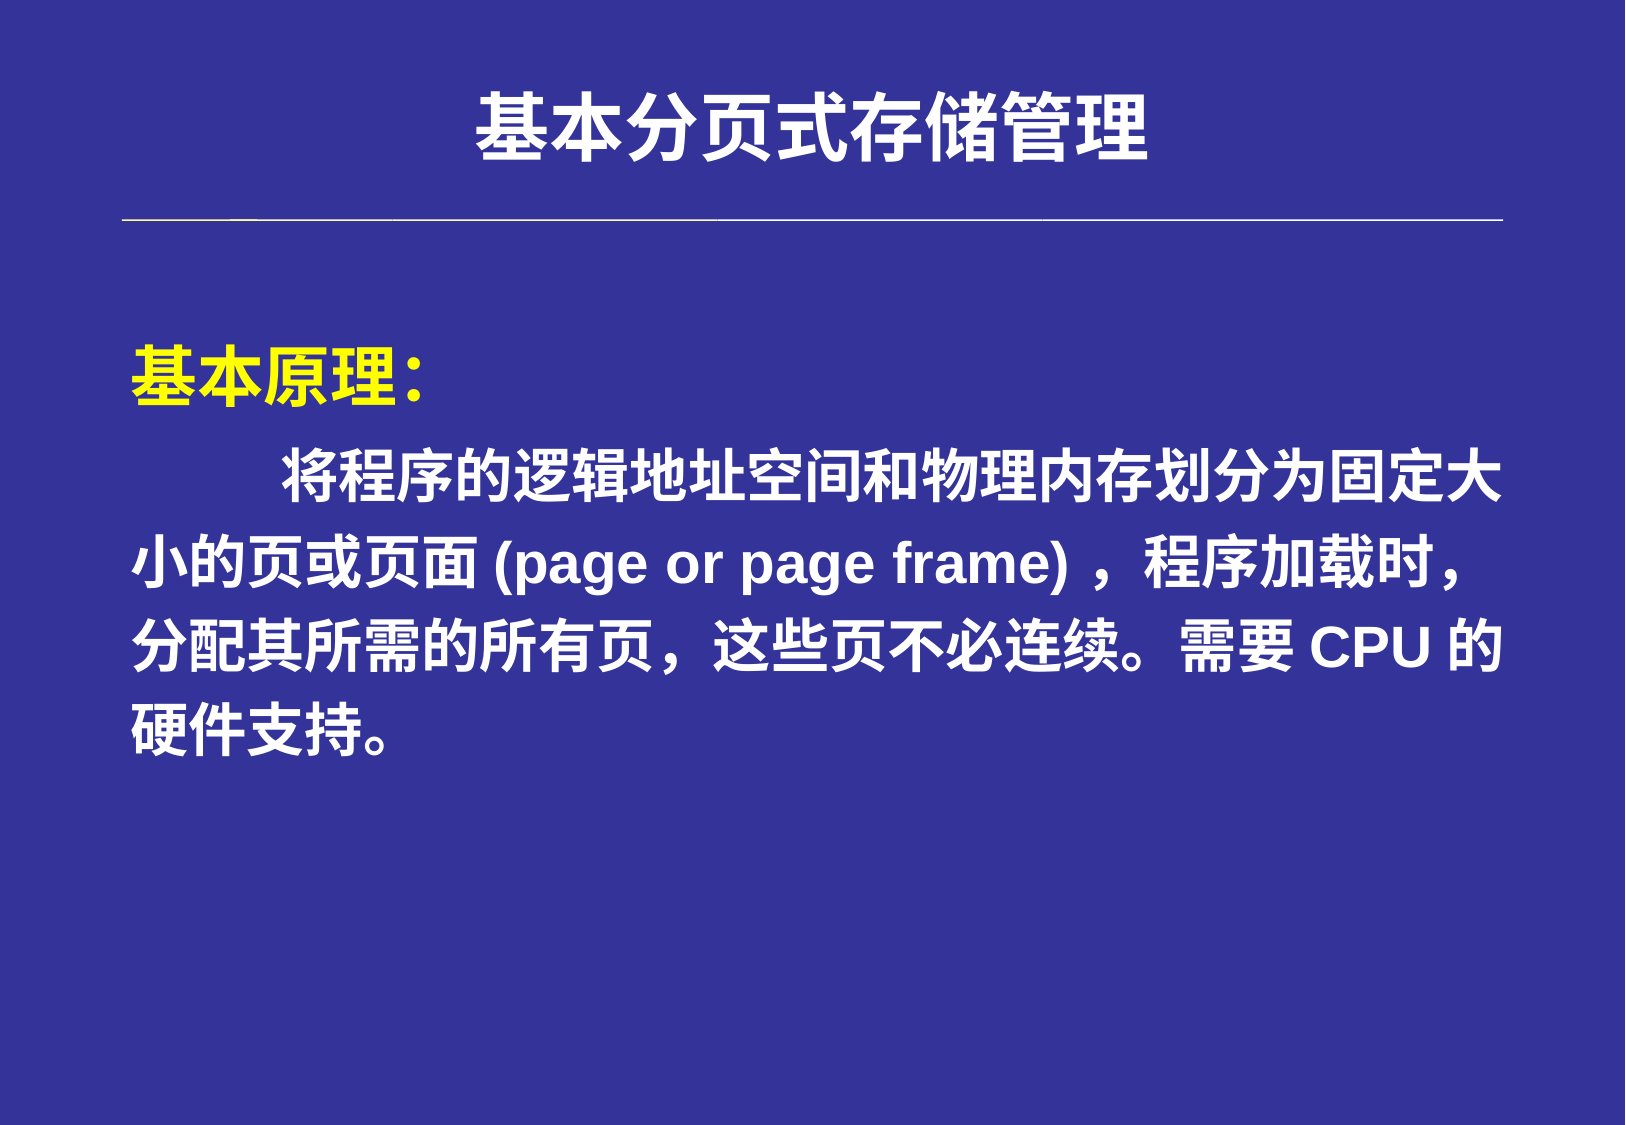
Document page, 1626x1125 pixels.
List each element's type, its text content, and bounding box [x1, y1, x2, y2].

text_box 基本原理： 将程序的逻辑地址空间和物理内存划分为固定大小的页或页面(page or page frame)，程序加载时，分配其所需的所有页，这些页不必连续。需要CPU的硬件支持。 [115, 311, 1545, 771]
title 基本分页式存储管理 [121, 62, 1504, 188]
